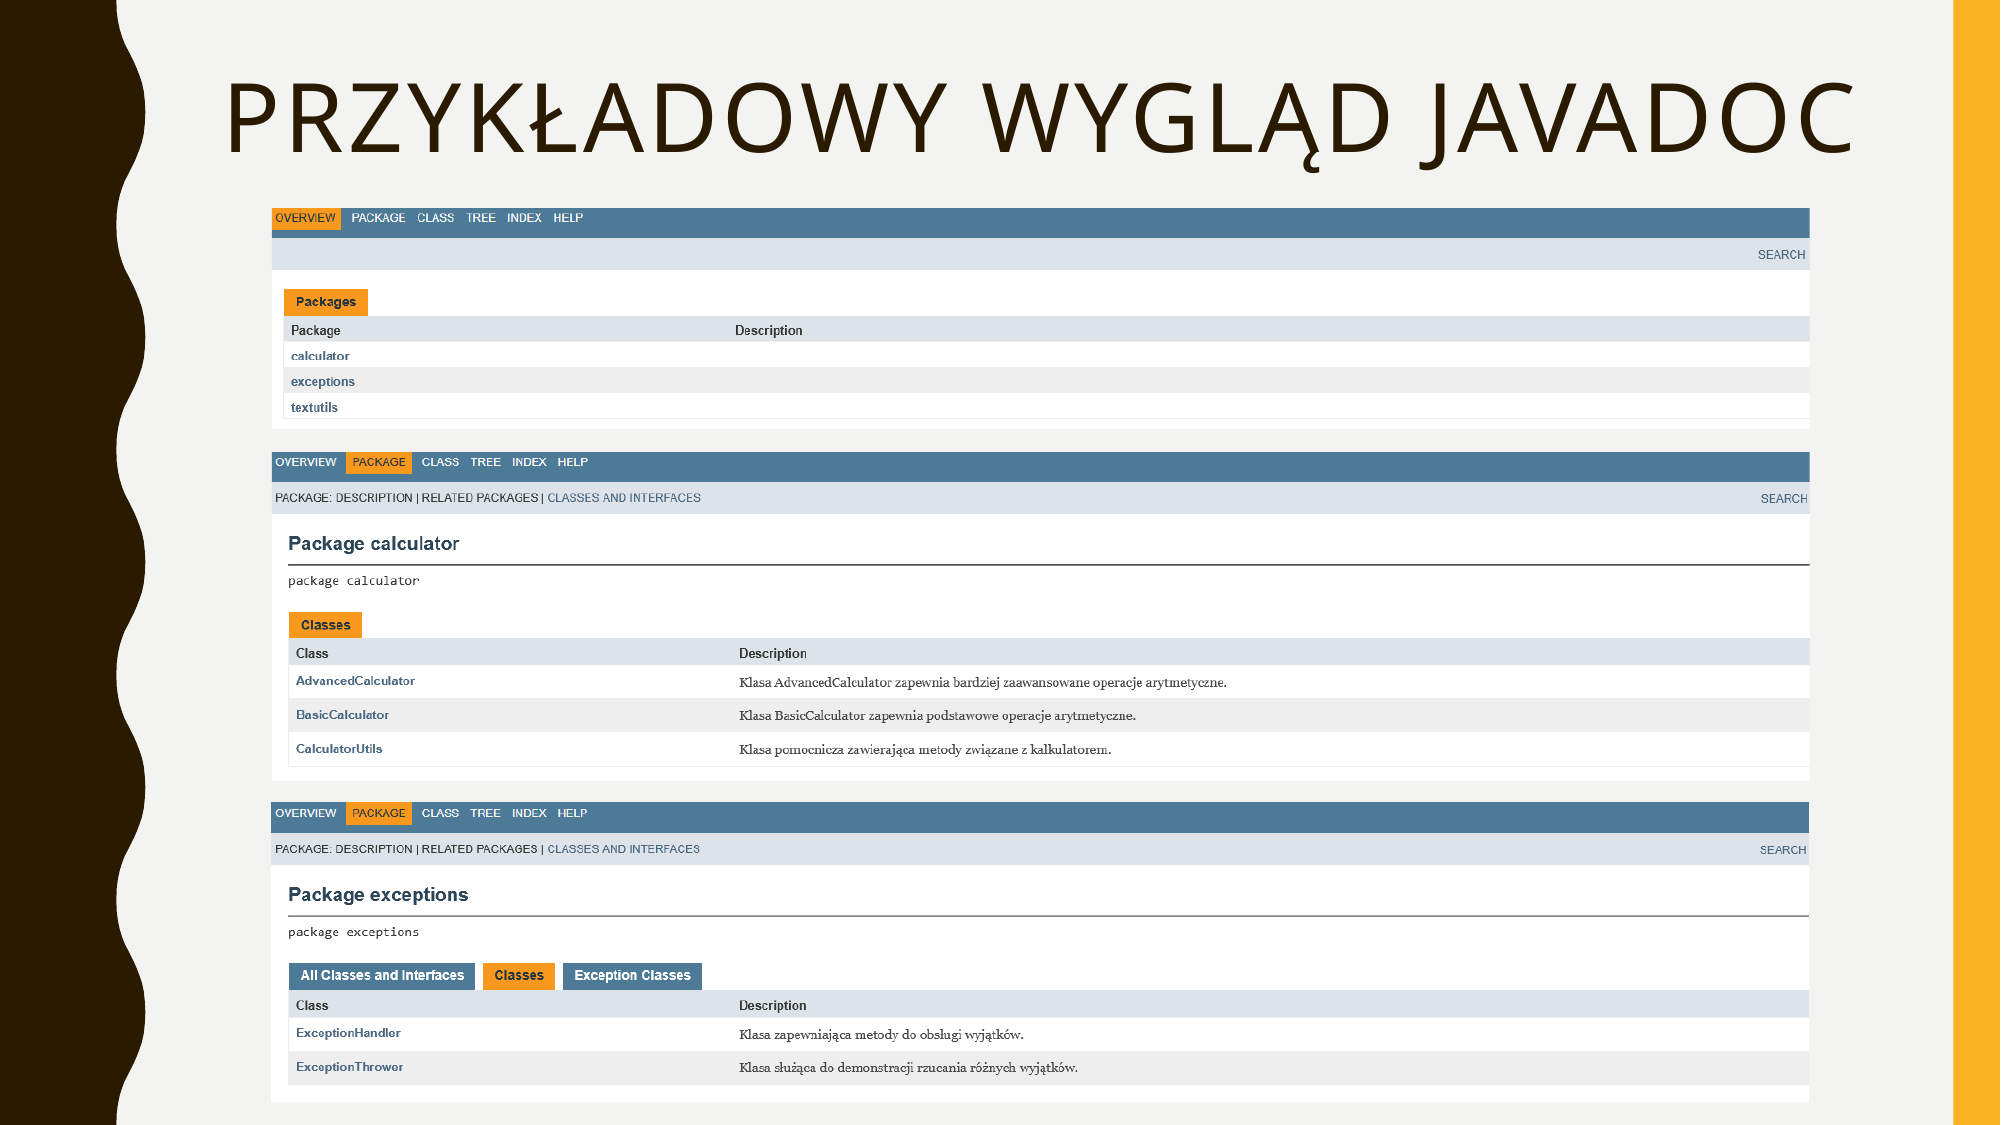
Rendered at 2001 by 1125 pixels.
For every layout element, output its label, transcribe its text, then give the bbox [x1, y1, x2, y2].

picture [271, 802, 1809, 1102]
picture [271, 452, 1810, 781]
title Przykładowy wygląd Javadoc [205, 62, 1875, 308]
picture [271, 208, 1810, 429]
